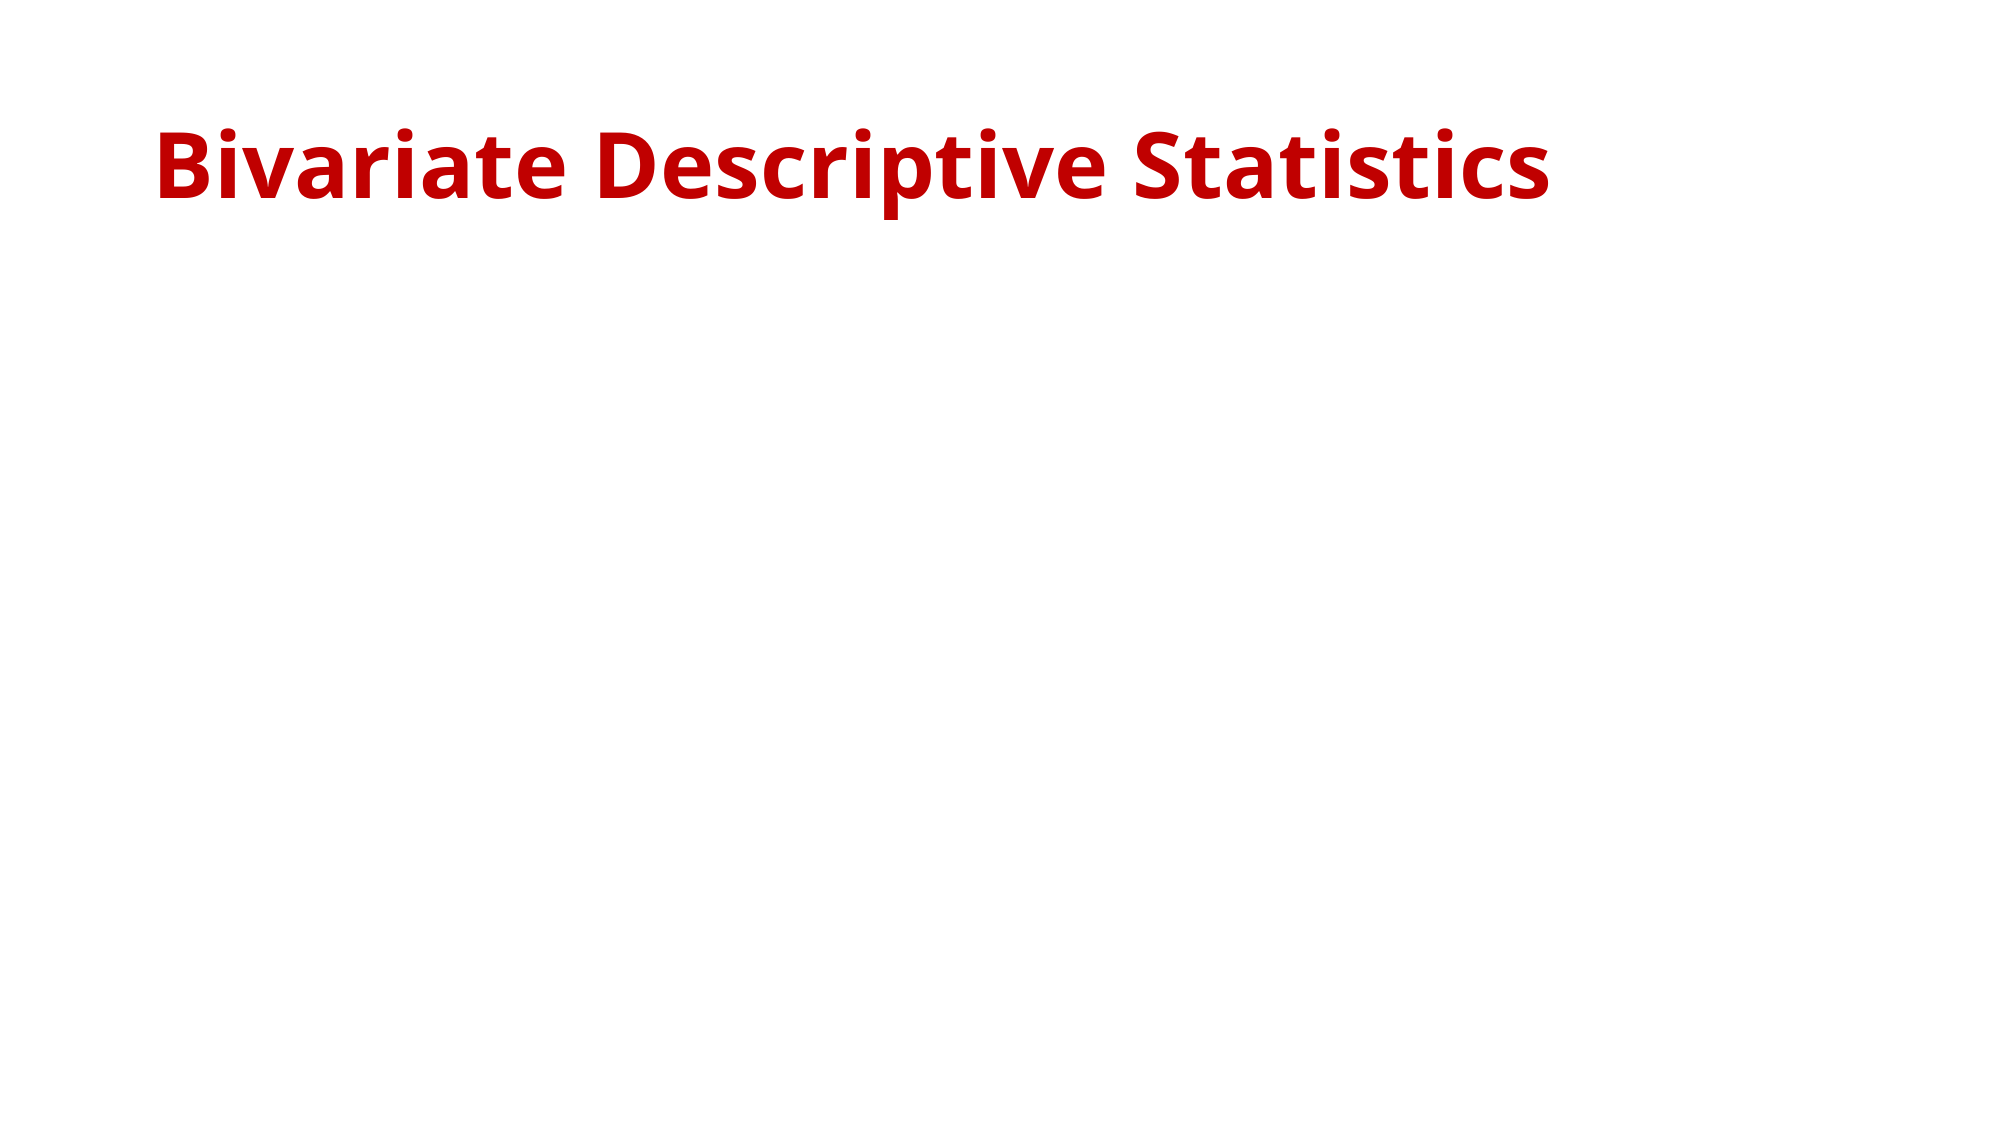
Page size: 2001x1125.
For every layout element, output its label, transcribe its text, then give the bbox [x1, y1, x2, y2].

title Bivariate Descriptive Statistics [137, 59, 1863, 278]
